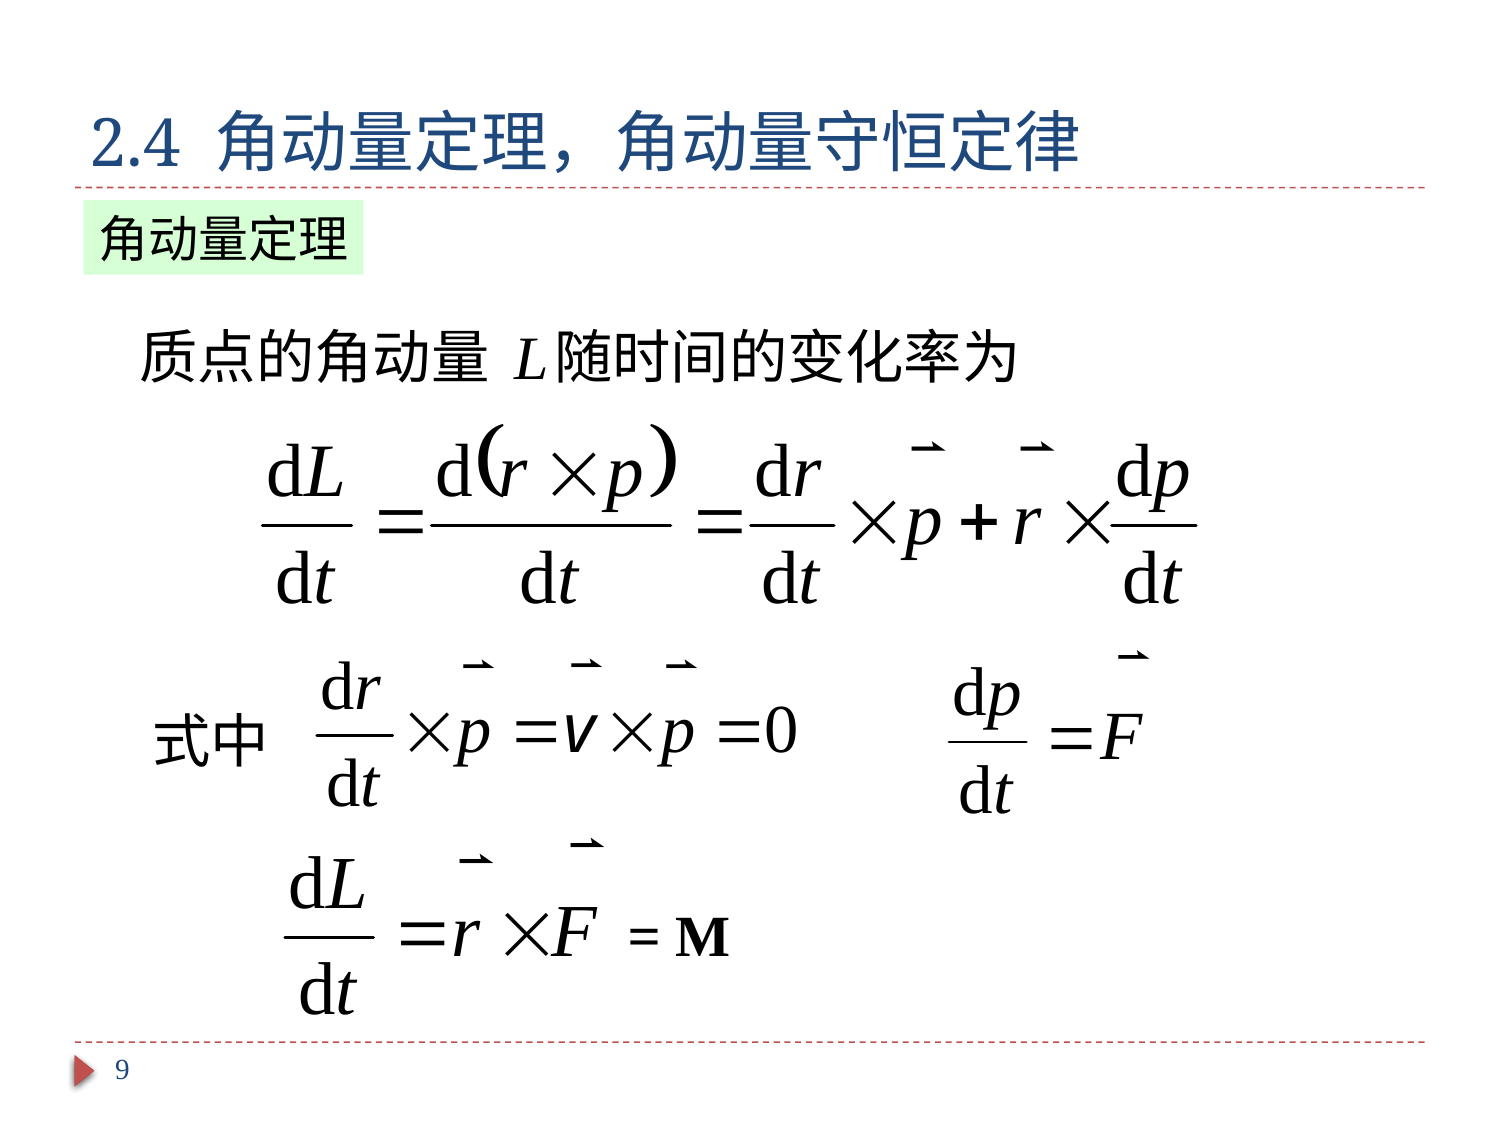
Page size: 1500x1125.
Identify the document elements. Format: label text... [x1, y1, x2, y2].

title 2.4 角动量定理，角动量守恒定律 [75, 37, 1425, 188]
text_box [272, 824, 616, 1031]
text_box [137, 644, 808, 822]
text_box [937, 649, 1162, 829]
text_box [124, 312, 1106, 398]
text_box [249, 412, 1210, 620]
text_box = M [621, 890, 1060, 976]
slide_number 9 [100, 1042, 426, 1103]
text_box 角动量定理 [83, 200, 364, 275]
